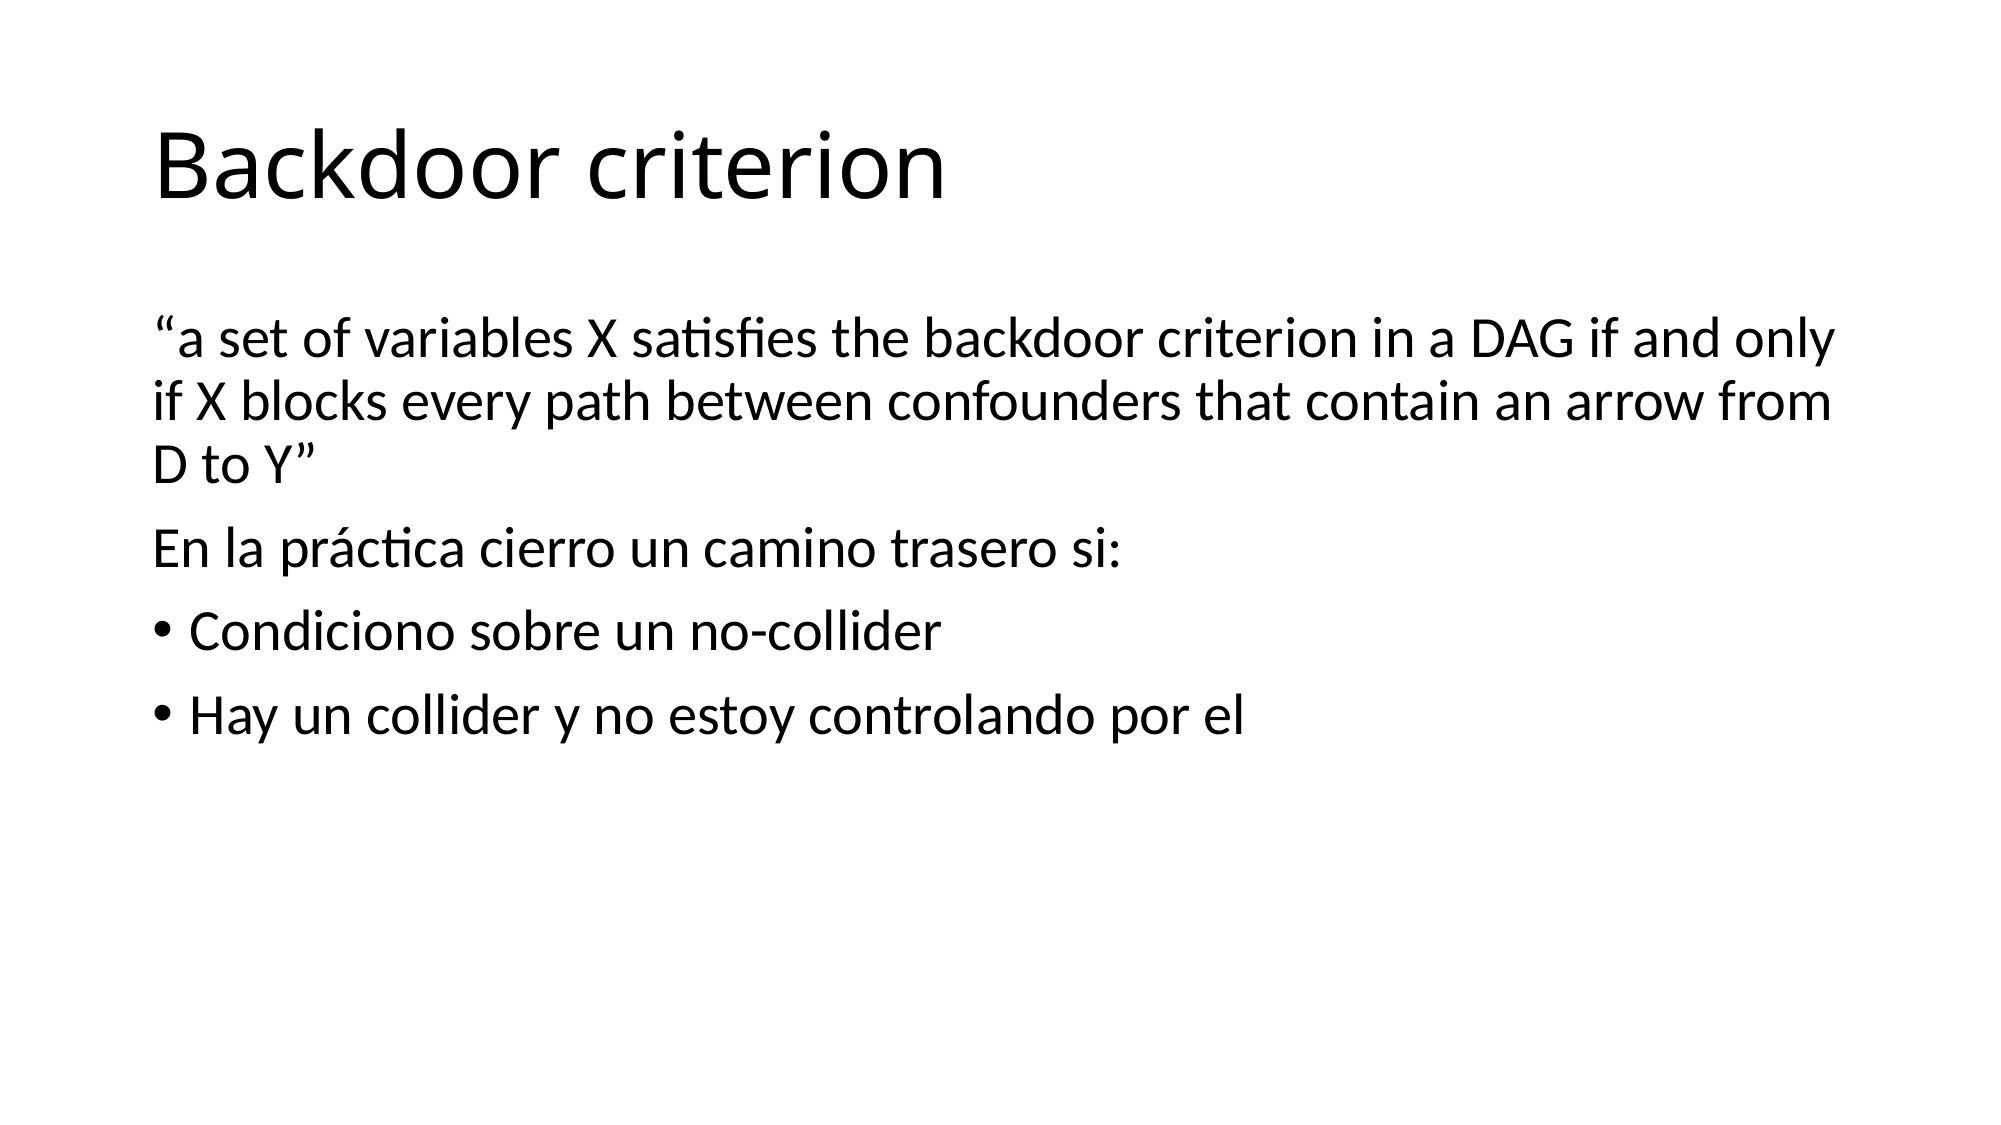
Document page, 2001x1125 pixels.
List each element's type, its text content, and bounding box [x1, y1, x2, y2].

title Backdoor criterion [137, 59, 1863, 278]
list “a set of variables X satisfies the backdoor criterion in a DAG if and only if X blocks every path between confounders that contain an arrow from D to Y” En la práctica cierro un camino trasero si: Condiciono sobre un no-collider Hay un collider y no estoy controlando por el [137, 299, 1863, 1014]
